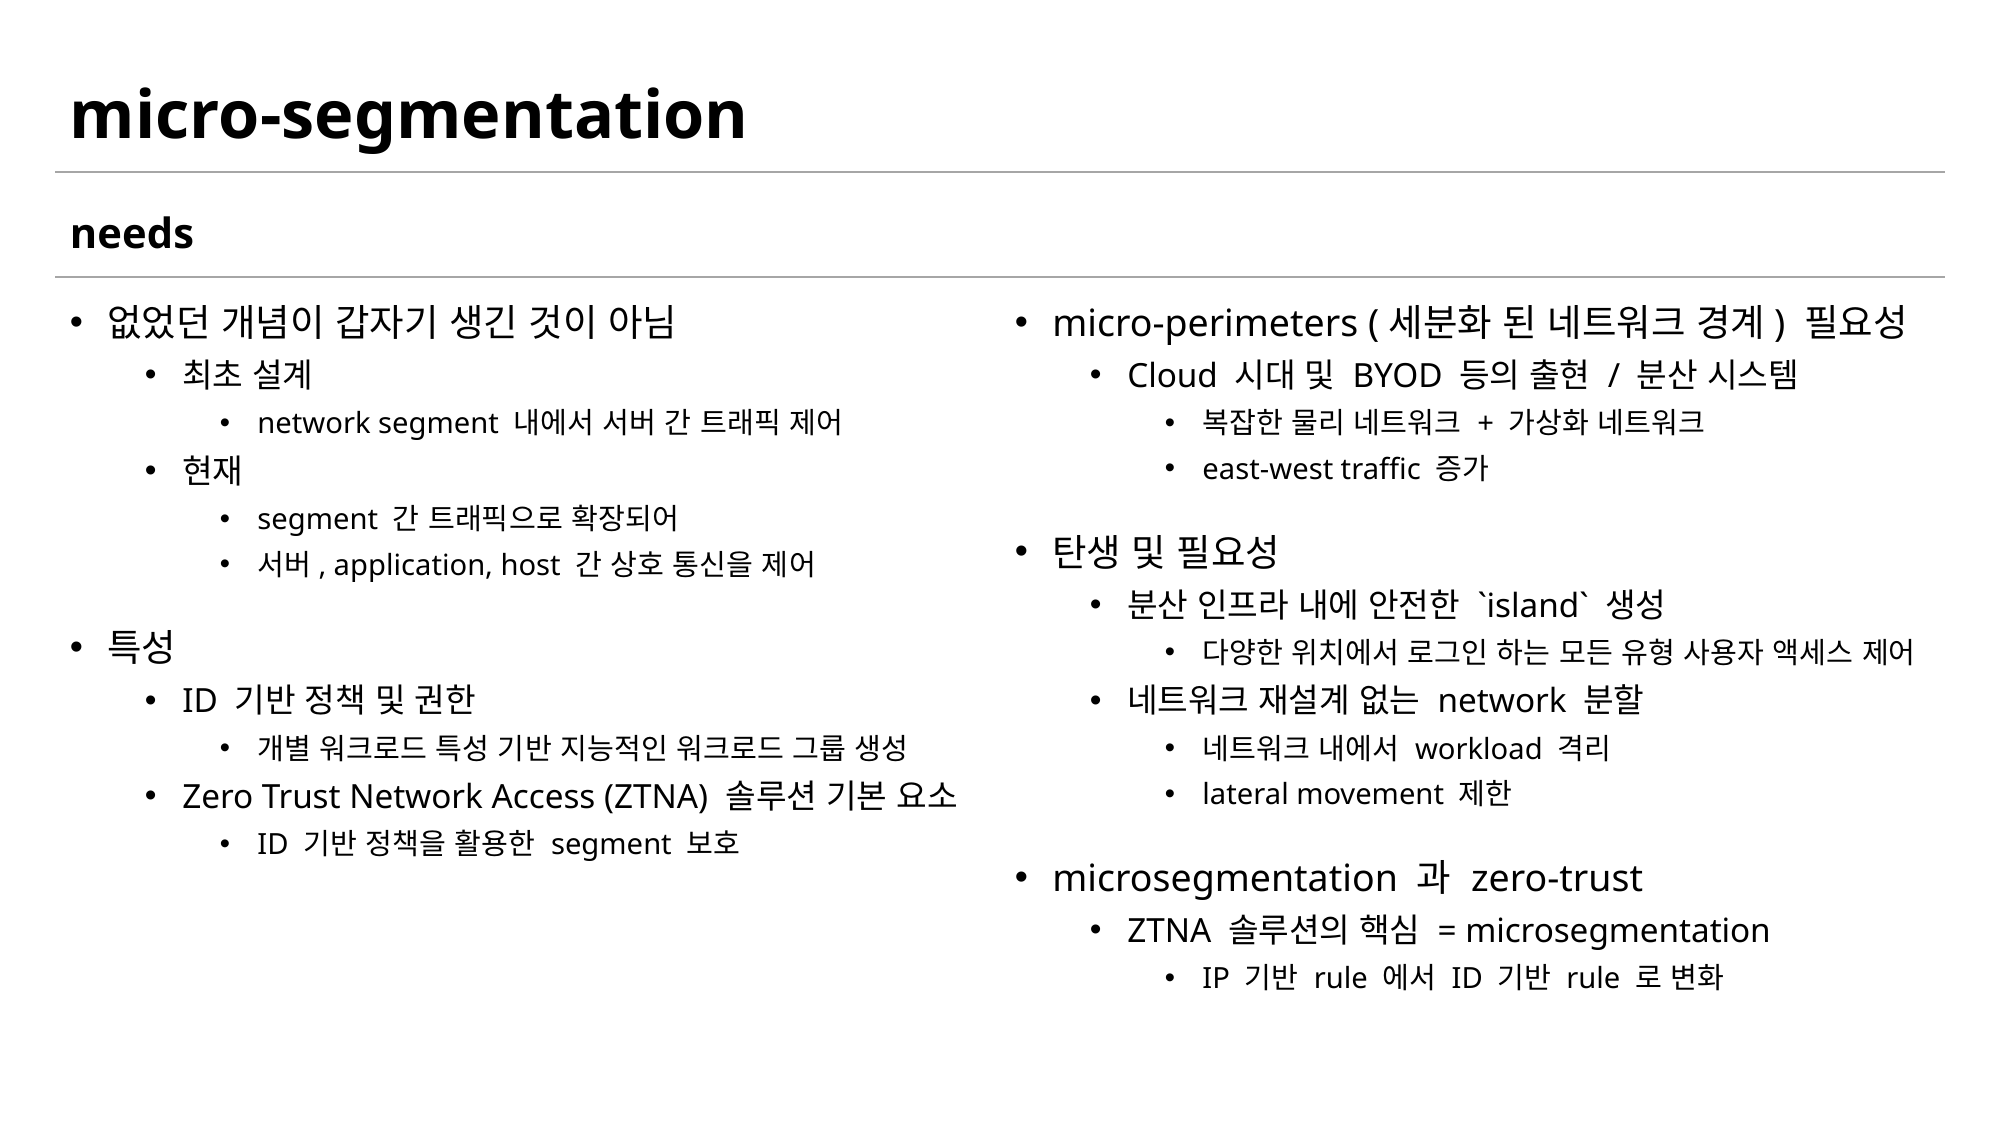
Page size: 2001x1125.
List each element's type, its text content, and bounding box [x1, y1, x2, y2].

title micro-segmentation [55, 52, 1945, 171]
list 없었던 개념이 갑자기 생긴 것이 아님 최초 설계 network segment 내에서 서버 간 트래픽 제어 현재 segment 간 트래픽으로 확장되어 서버, application, host 간 상호 통신을 제어 특성 ID 기반 정책 및 권한 개별 워크로드 특성 기반 지능적인 워크로드 그룹 생성 Zero Trust Network Access (ZTNA) 솔루션 기본 요소 ID 기반 정책을 활용한 segment 보호 [55, 291, 999, 1101]
list needs [55, 187, 1945, 276]
list micro-perimeters (세분화 된 네트워크 경계) 필요성 Cloud 시대 및 BYOD 등의 출현 / 분산 시스템 복잡한 물리 네트워크 + 가상화 네트워크 east-west traffic 증가 탄생 및 필요성 분산 인프라 내에 안전한 `island` 생성 다양한 위치에서 로그인 하는 모든 유형 사용자 액세스 제어 네트워크 재설계 없는 network 분할 네트워크 내에서 workload 격리 lateral movement 제한 microsegmentation 과 zero-trust ZTNA 솔루션의 핵심 = microsegmentation IP 기반 rule 에서 ID 기반 rule 로 변화 [999, 291, 1945, 1101]
